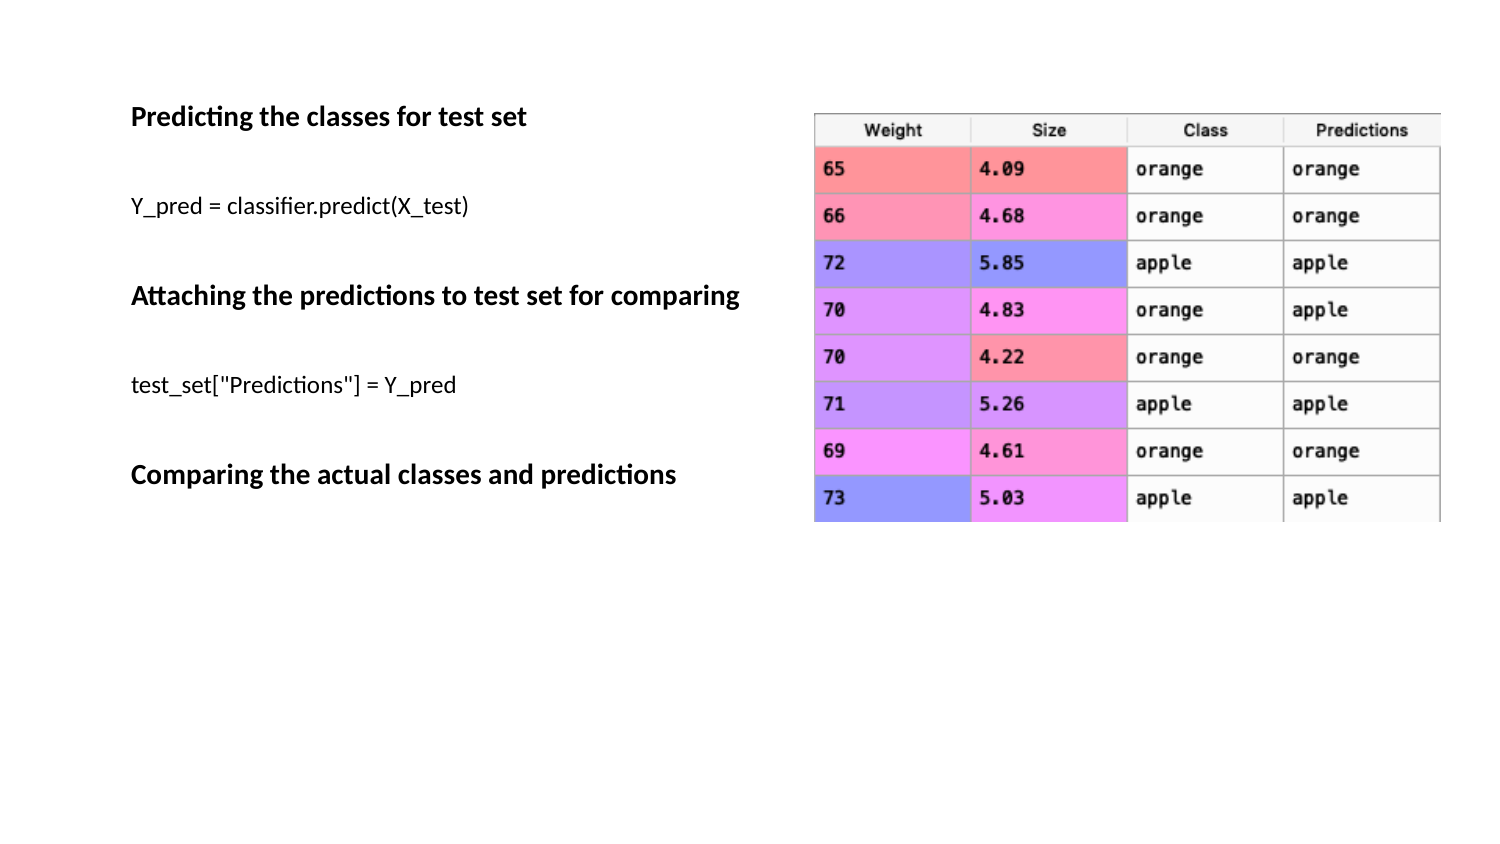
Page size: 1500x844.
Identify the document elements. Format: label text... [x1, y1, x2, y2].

list Predicting the classes for test set Y_pred = classifier.predict(X_test) Attaching the predictions to test set for comparing test_set["Predictions"] = Y_pred Comparing the actual classes and predictions [82, 44, 1396, 723]
picture [813, 113, 1441, 522]
